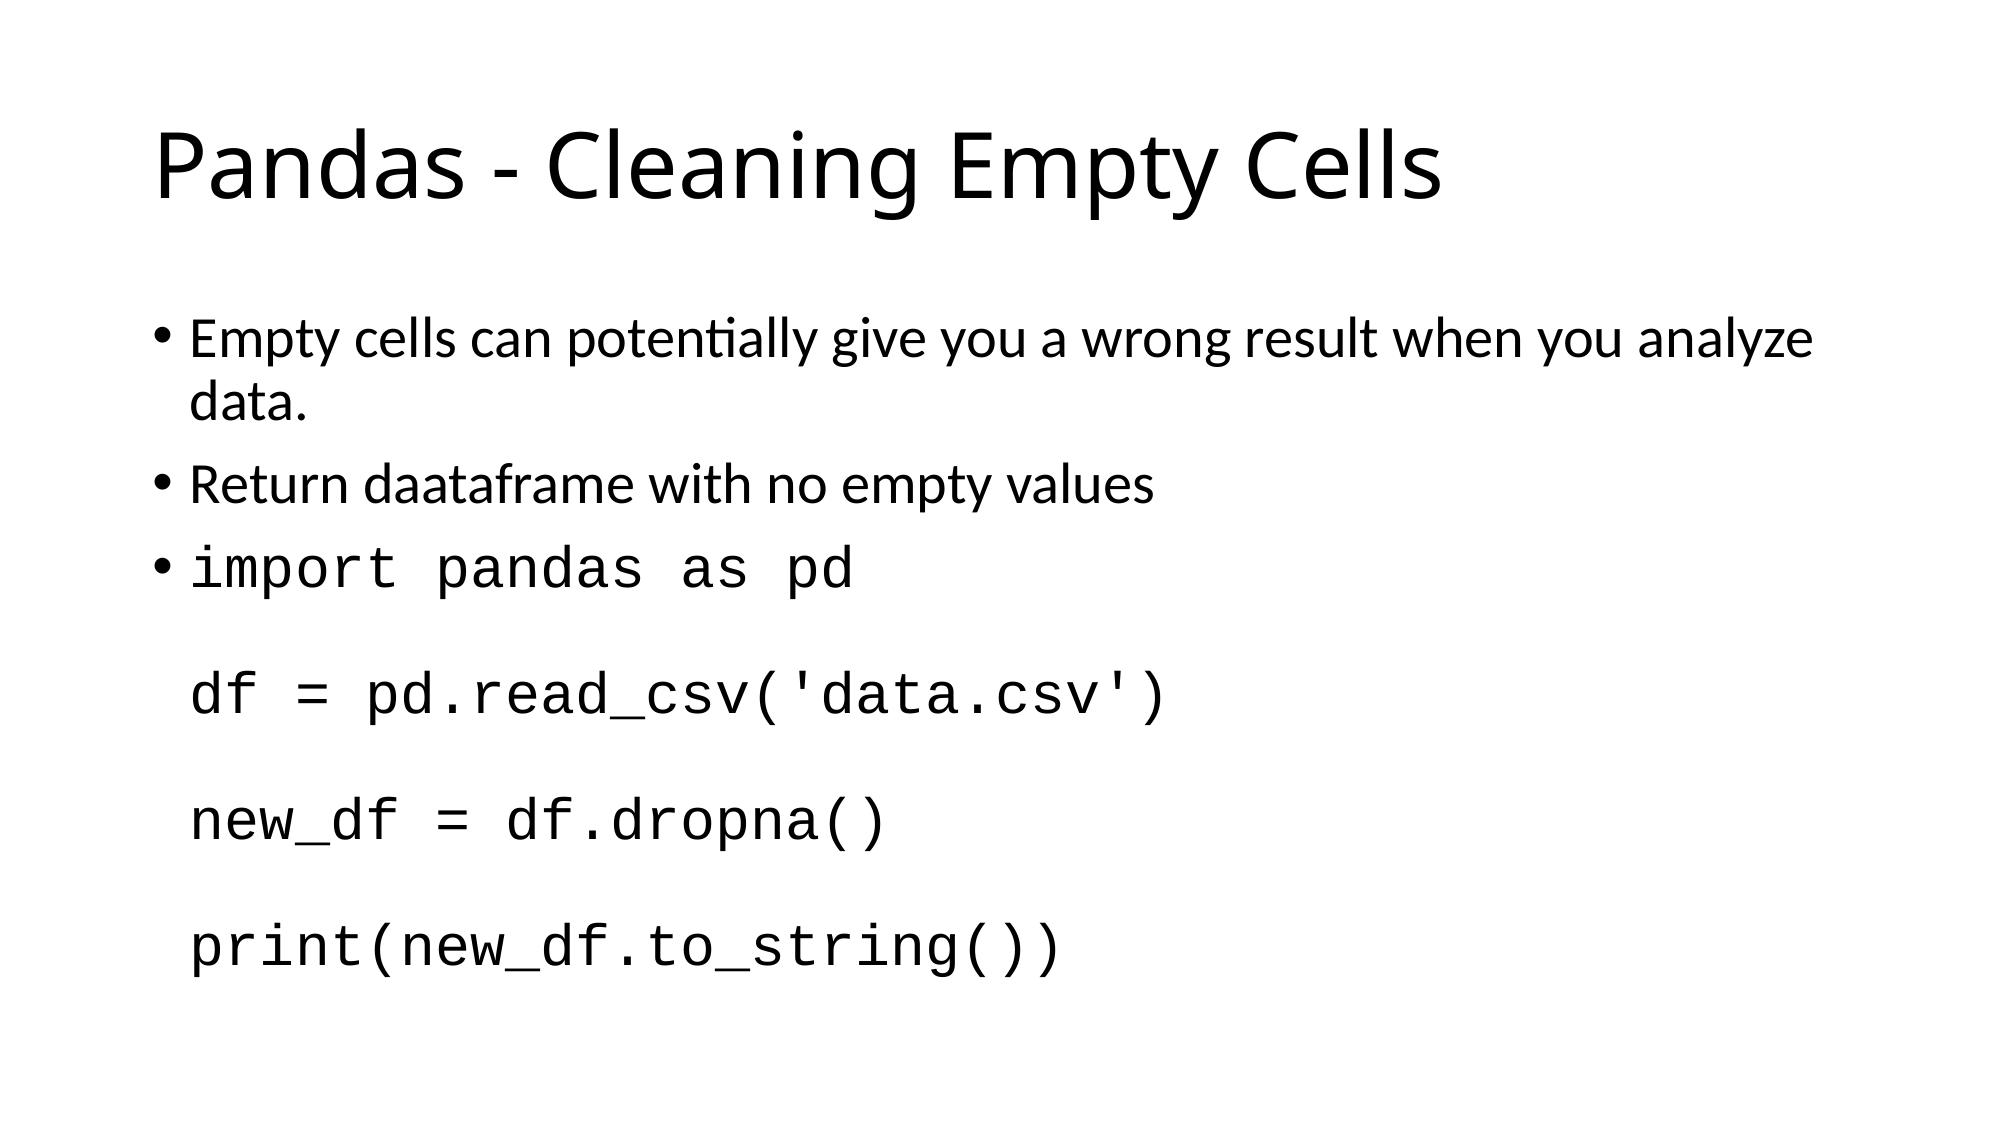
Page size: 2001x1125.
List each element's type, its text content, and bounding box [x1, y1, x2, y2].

title Pandas - Cleaning Empty Cells [137, 59, 1863, 278]
list Empty cells can potentially give you a wrong result when you analyze data. Return daataframe with no empty values import pandas as pd df = pd.read_csv('data.csv') new_df = df.dropna() print(new_df.to_string()) [137, 299, 1863, 1014]
